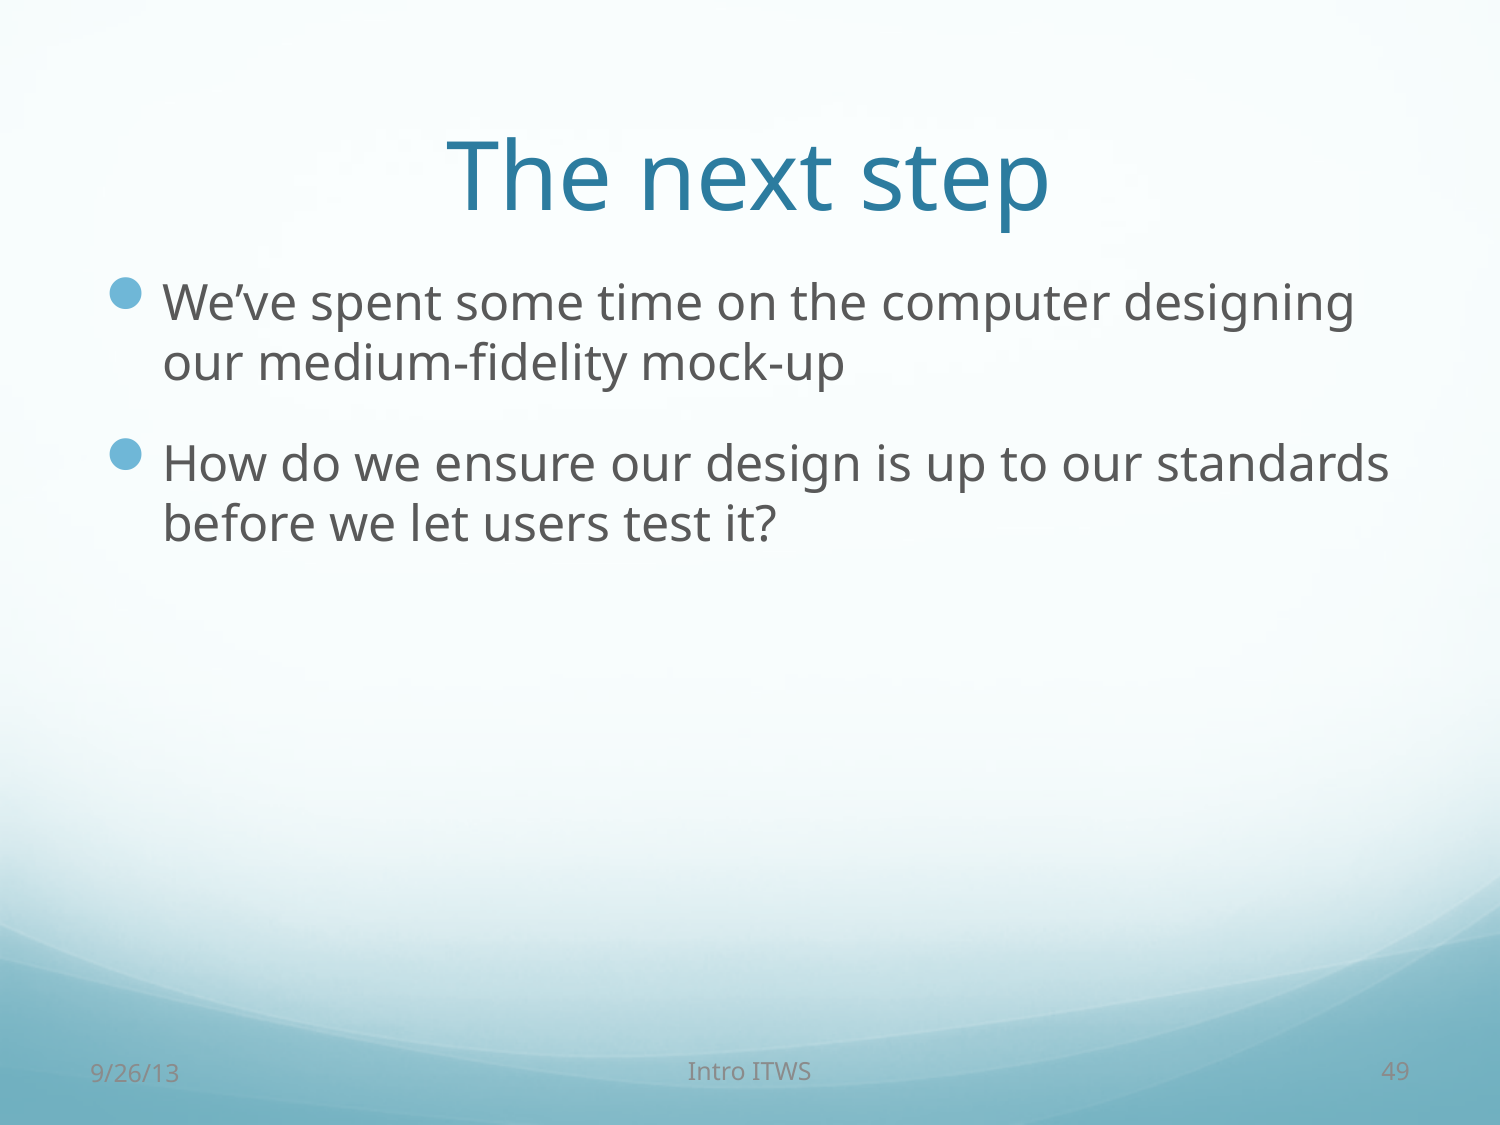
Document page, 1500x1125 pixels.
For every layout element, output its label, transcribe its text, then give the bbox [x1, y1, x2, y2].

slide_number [75, 1042, 425, 1103]
footer Intro ITWS [512, 1042, 988, 1103]
title The next step [89, 17, 1410, 238]
slide_number 49 [1074, 1042, 1425, 1103]
list We’ve spent some time on the computer designing our medium-fidelity mock-up How do we ensure our design is up to our standards before we let users test it? [89, 262, 1410, 976]
